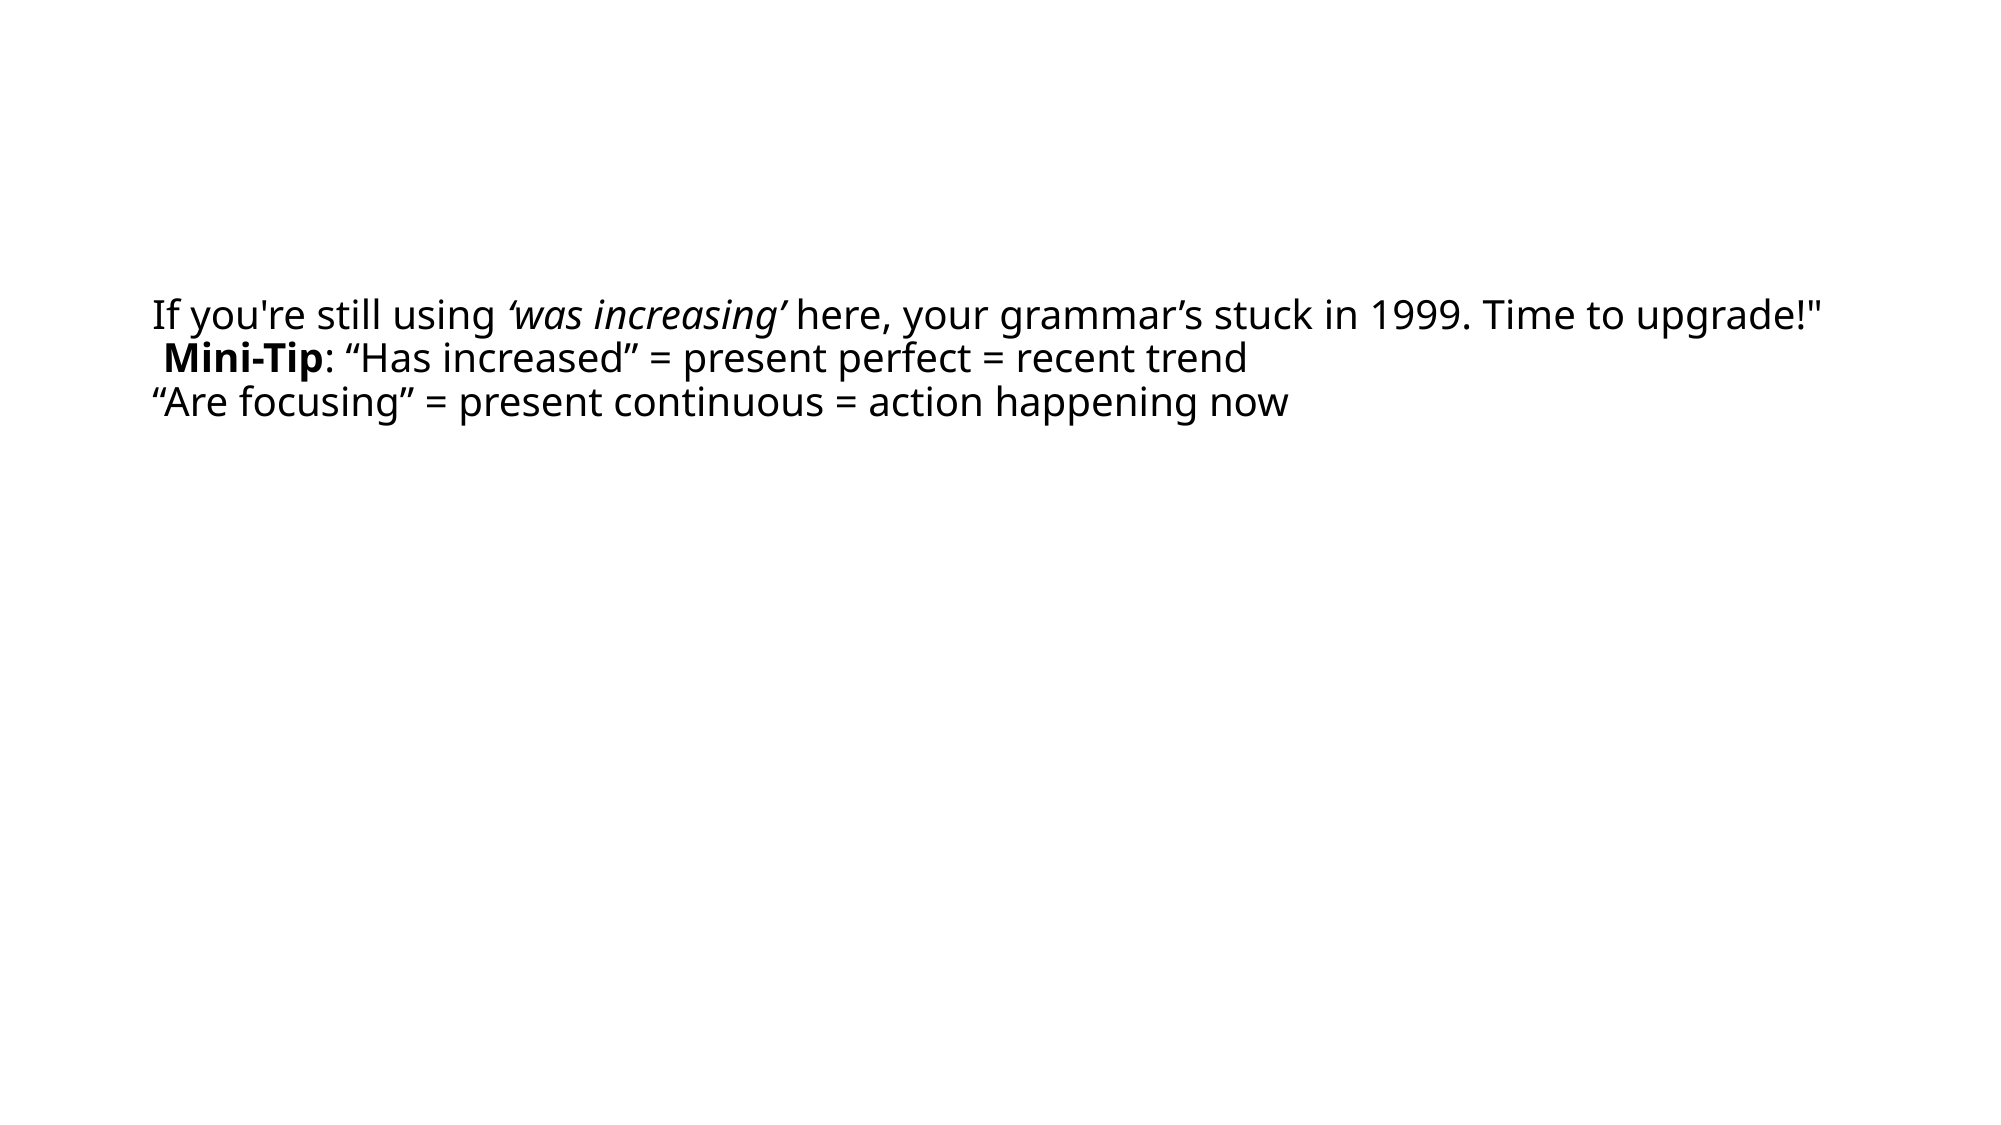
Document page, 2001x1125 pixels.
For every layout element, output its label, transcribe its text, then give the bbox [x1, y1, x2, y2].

title If you're still using ‘was increasing’ here, your grammar’s stuck in 1999. Time to upgrade!" Mini-Tip: “Has increased” = present perfect = recent trend “Are focusing” = present continuous = action happening now [137, 275, 1863, 493]
